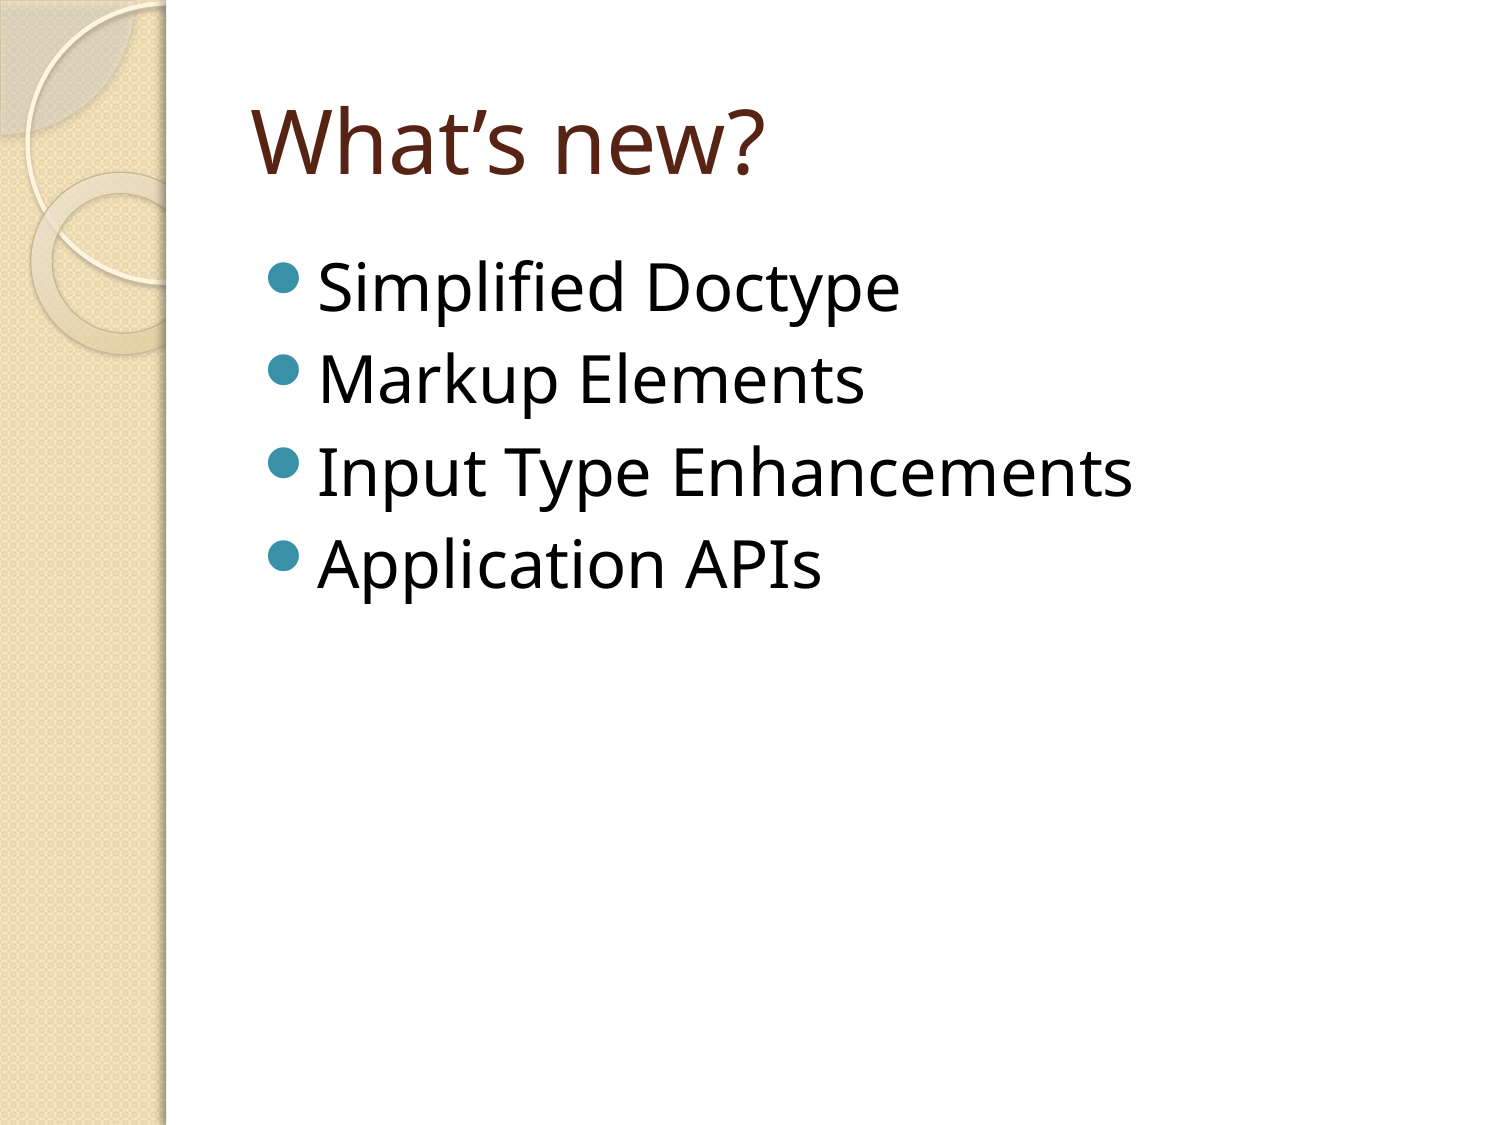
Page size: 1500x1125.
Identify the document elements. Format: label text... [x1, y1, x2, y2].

title What’s new? [235, 45, 1466, 233]
list Simplified Doctype Markup Elements Input Type Enhancements Application APIs [235, 237, 1466, 1025]
